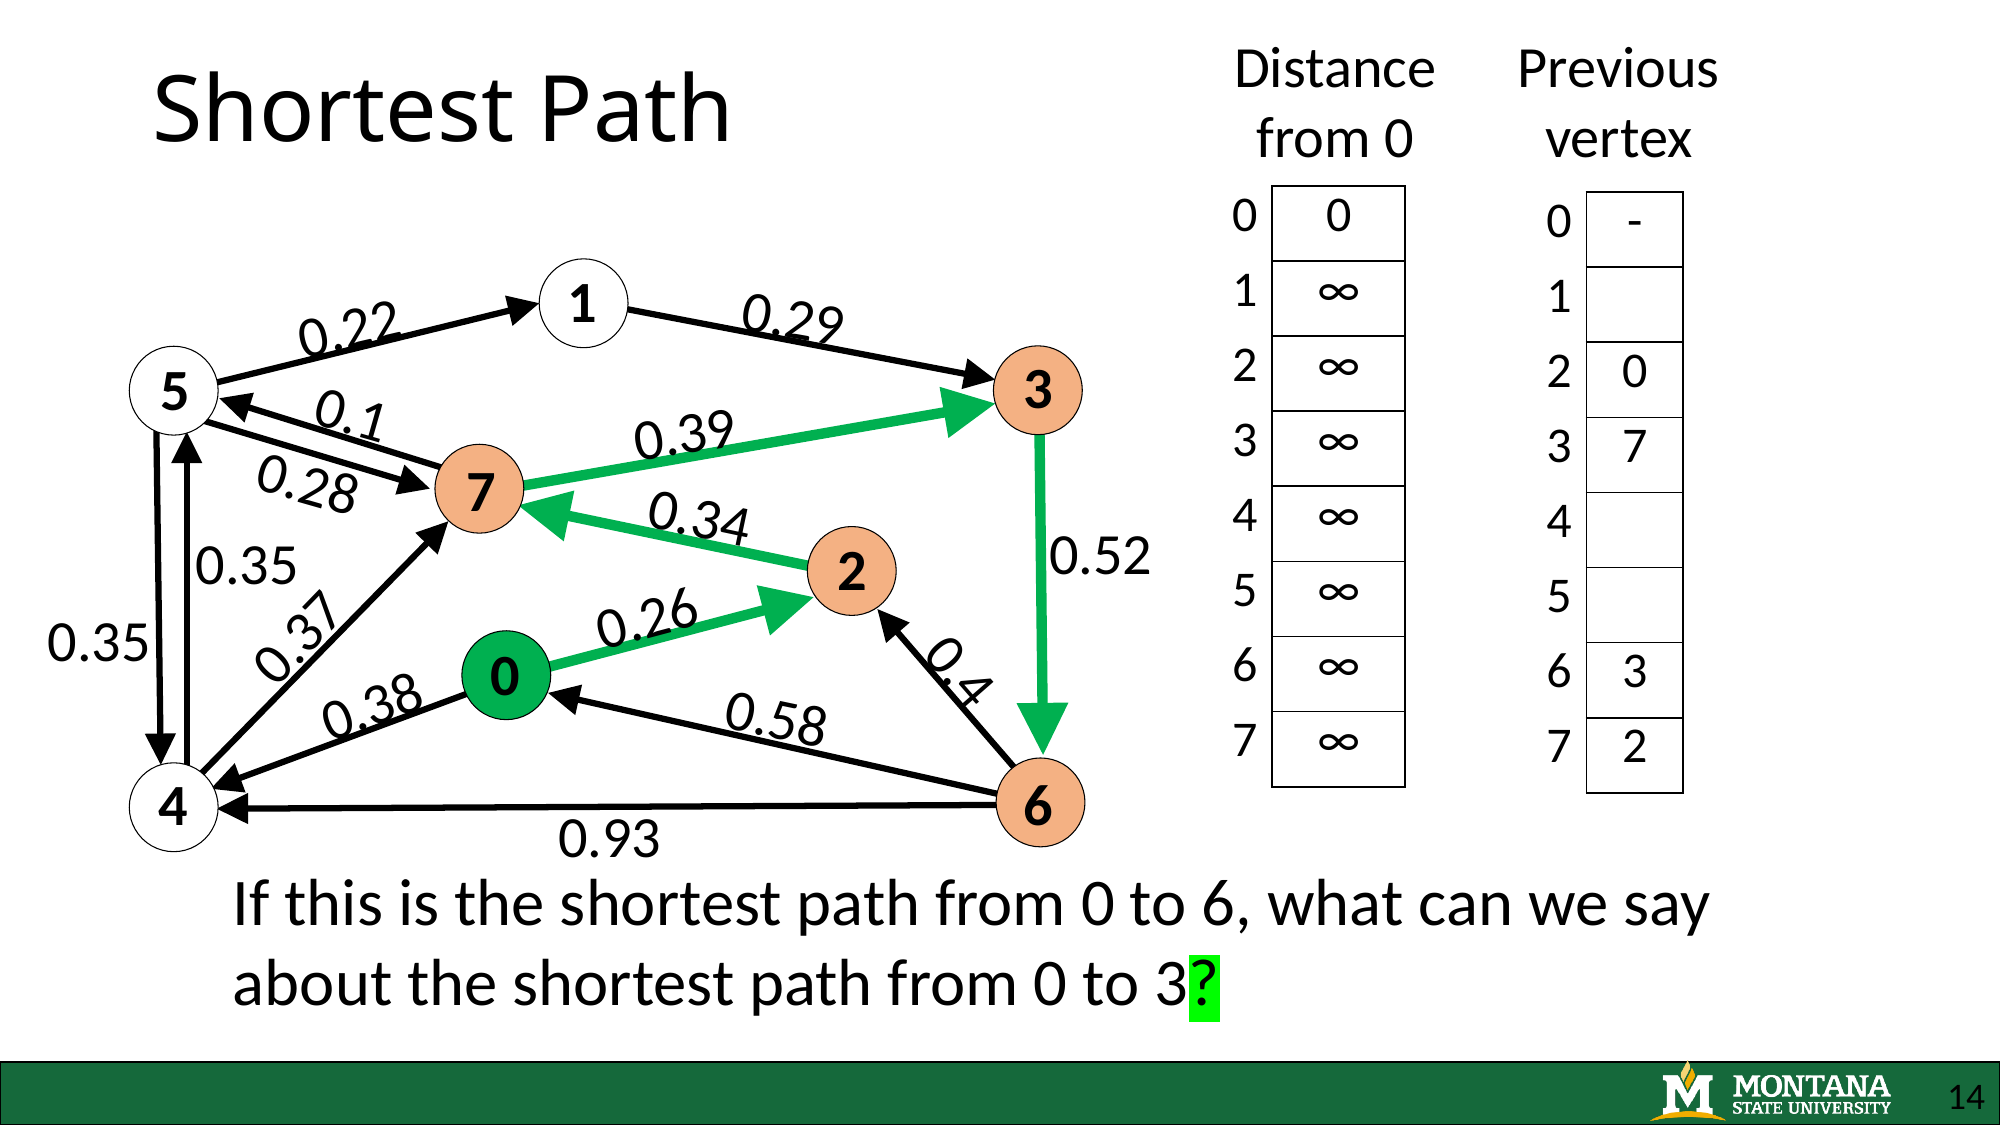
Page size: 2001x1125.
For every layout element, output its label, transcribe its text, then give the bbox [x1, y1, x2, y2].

table_cell 7 [1587, 418, 1682, 492]
title Shortest Path [137, 3, 1863, 221]
table_cell 2 [1490, 342, 1586, 417]
table_cell 2 [1587, 719, 1682, 792]
table_header - [1587, 193, 1682, 266]
table_cell ∞ [1273, 412, 1404, 485]
table_cell ∞ [1273, 637, 1404, 711]
text_box Previous vertex [1490, 22, 1748, 177]
table_cell 5 [1490, 568, 1586, 643]
table_cell 7 [1490, 718, 1586, 793]
table_cell 2 [1203, 336, 1271, 411]
table_cell 3 [1203, 411, 1271, 486]
text_box Distance from 0 [1206, 22, 1464, 177]
table_cell [1587, 493, 1682, 567]
table_cell 5 [1203, 561, 1271, 636]
table_cell 3 [1587, 643, 1682, 717]
table_cell 6 [1203, 636, 1271, 712]
table_cell ∞ [1273, 487, 1404, 561]
table_cell ∞ [1273, 562, 1404, 636]
table_cell [1587, 568, 1682, 642]
table_cell 0 [1587, 343, 1682, 417]
table_cell ∞ [1273, 712, 1404, 786]
table_cell 4 [1490, 492, 1586, 568]
table_header 0 [1273, 187, 1404, 260]
table_cell 1 [1203, 261, 1271, 336]
table_cell 7 [1203, 712, 1271, 787]
text_box If this is the shortest path from 0 to 6, what can we say about the shortest path from 0 to 3? [218, 851, 1862, 1026]
picture [1649, 1060, 1891, 1122]
table_cell ∞ [1273, 337, 1404, 410]
table_cell 1 [1490, 267, 1586, 342]
table_cell 4 [1203, 486, 1271, 561]
table_header 0 [1490, 192, 1586, 267]
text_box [0, 1060, 2000, 1125]
table_cell 3 [1490, 417, 1586, 492]
table_cell ∞ [1273, 262, 1404, 335]
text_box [32, 256, 1203, 879]
table_header 0 [1178, 186, 1271, 261]
table_cell 6 [1490, 643, 1586, 718]
table_cell [1587, 268, 1682, 341]
